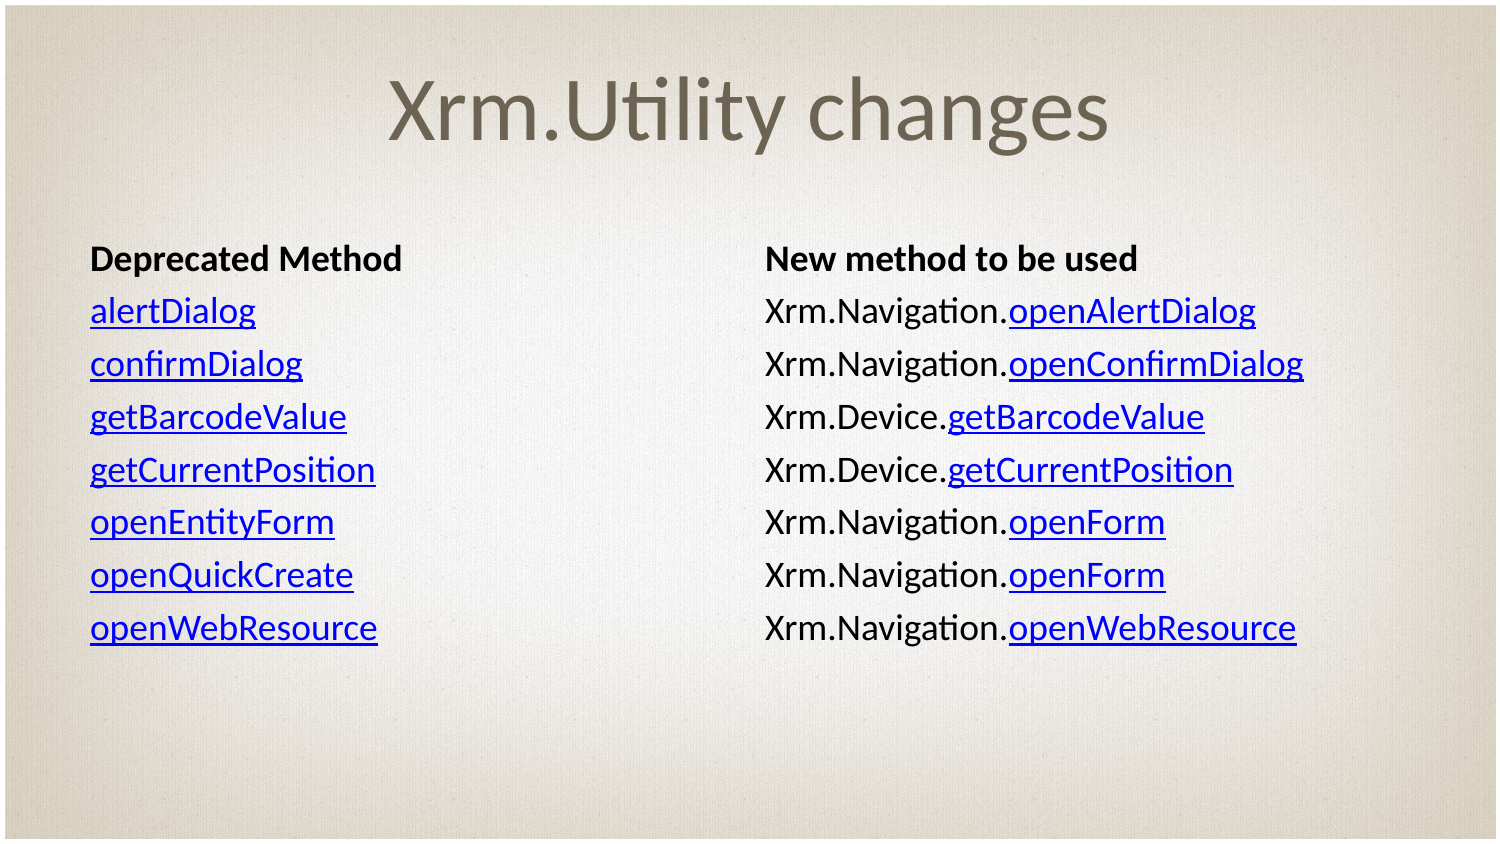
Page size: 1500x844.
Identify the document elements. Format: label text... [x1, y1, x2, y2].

picture [0, 0, 1500, 844]
table_cell Xrm.Device.getBarcodeValue [750, 394, 1425, 446]
table_cell openQuickCreate [75, 552, 750, 605]
table_header New method to be used [750, 235, 1425, 288]
table_cell Xrm.Device.getCurrentPosition [750, 446, 1425, 499]
table_cell Xrm.Navigation.openConfirmDialog [750, 341, 1425, 394]
table_cell openEntityForm [75, 499, 750, 552]
table_cell Xrm.Navigation.openWebResource [750, 605, 1425, 658]
table_cell Xrm.Navigation.openAlertDialog [750, 288, 1425, 341]
table_header Deprecated Method [75, 235, 750, 288]
table_cell getCurrentPosition [75, 446, 750, 499]
table_cell getBarcodeValue [75, 394, 750, 446]
table_cell confirmDialog [75, 341, 750, 394]
table_cell alertDialog [75, 288, 750, 341]
table_cell Xrm.Navigation.openForm [750, 552, 1425, 605]
title Xrm.Utility changes [75, 33, 1425, 175]
table_cell Xrm.Navigation.openForm [750, 499, 1425, 552]
table_cell openWebResource [75, 605, 750, 658]
